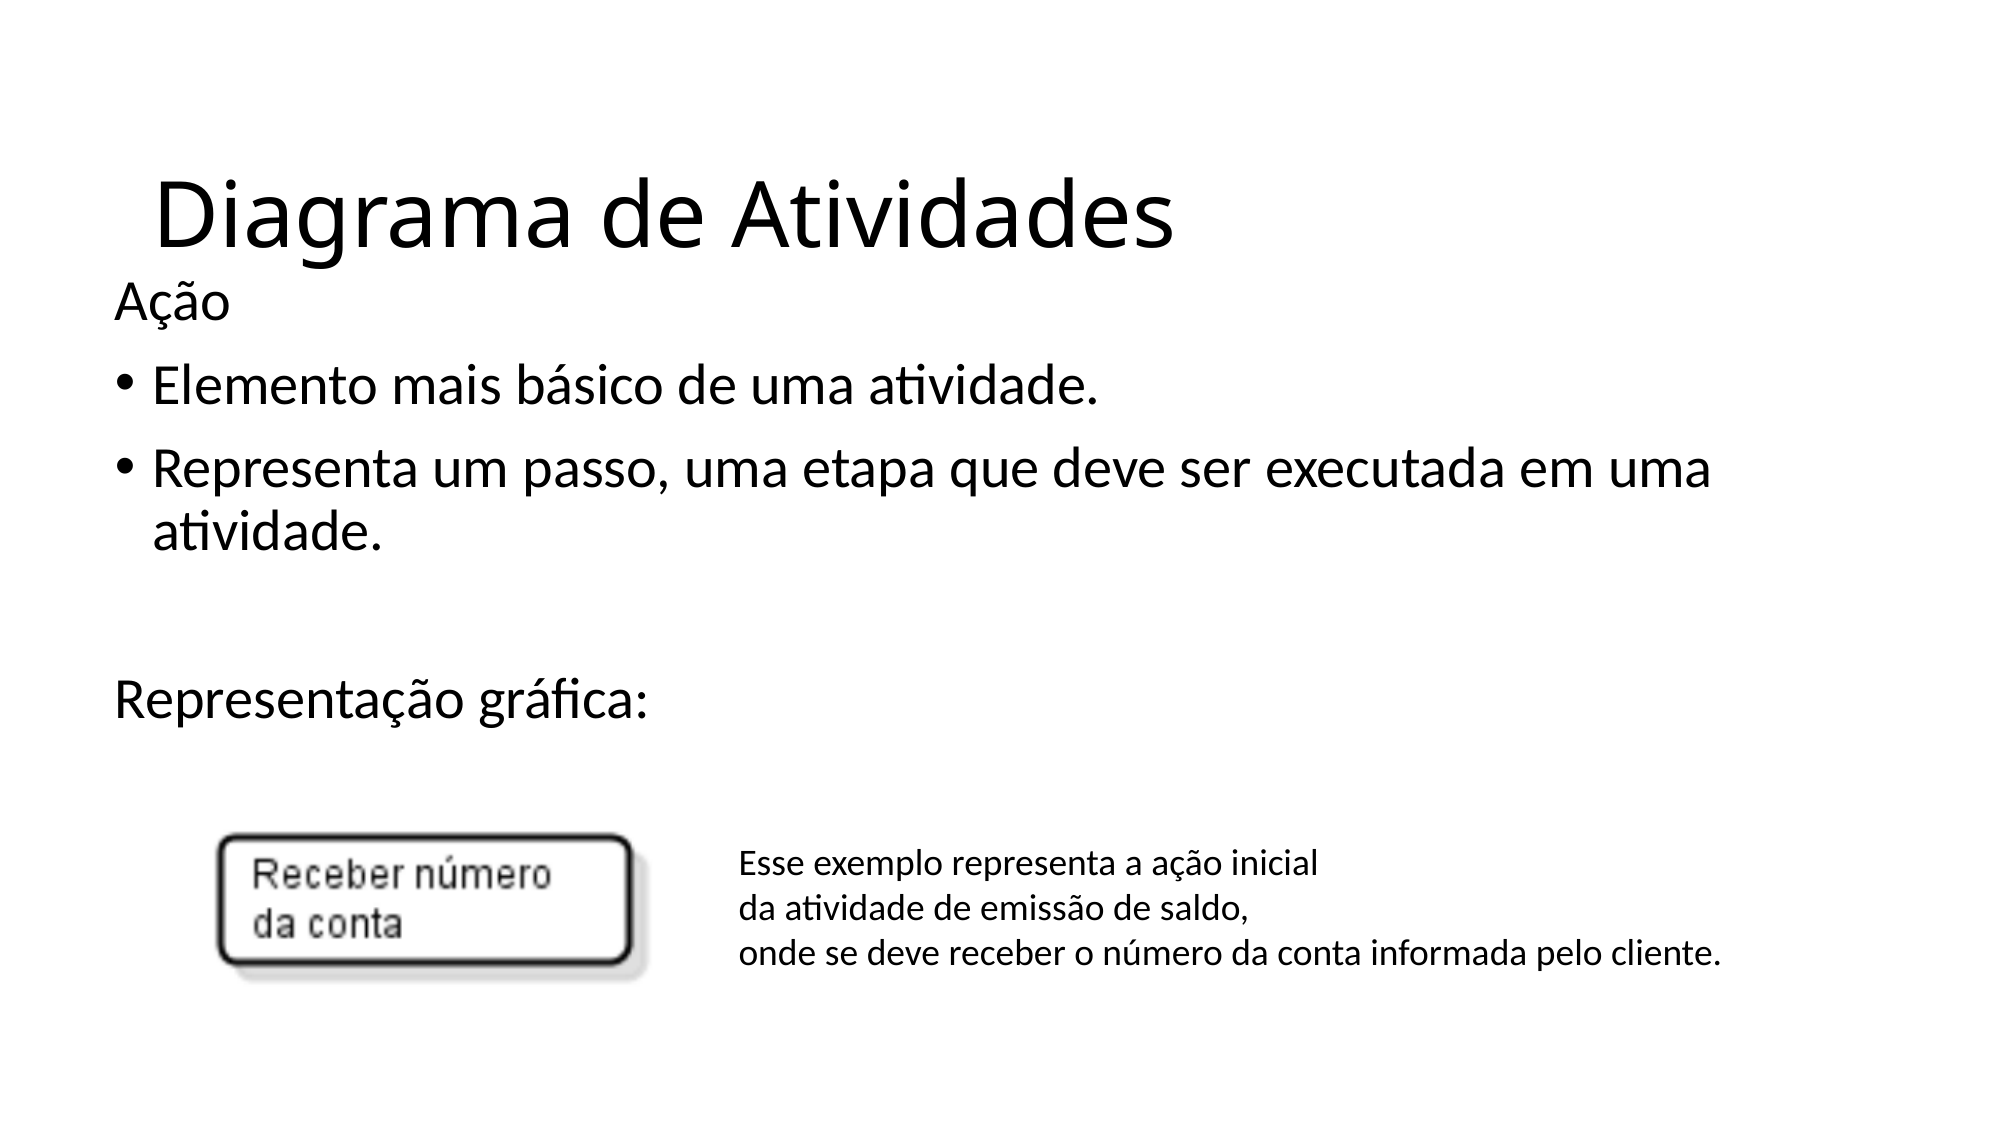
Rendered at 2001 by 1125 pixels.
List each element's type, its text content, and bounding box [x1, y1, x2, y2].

list Ação Elemento mais básico de uma atividade. Representa um passo, uma etapa que deve ser executada em uma atividade. Representação gráfica: [99, 262, 1900, 825]
title Diagrama de Atividades [137, 59, 1863, 262]
text_box Esse exemplo representa a ação inicial da atividade de emissão de saldo, onde se deve receber o número da conta informada pelo cliente. [723, 830, 1739, 981]
picture [208, 824, 657, 988]
